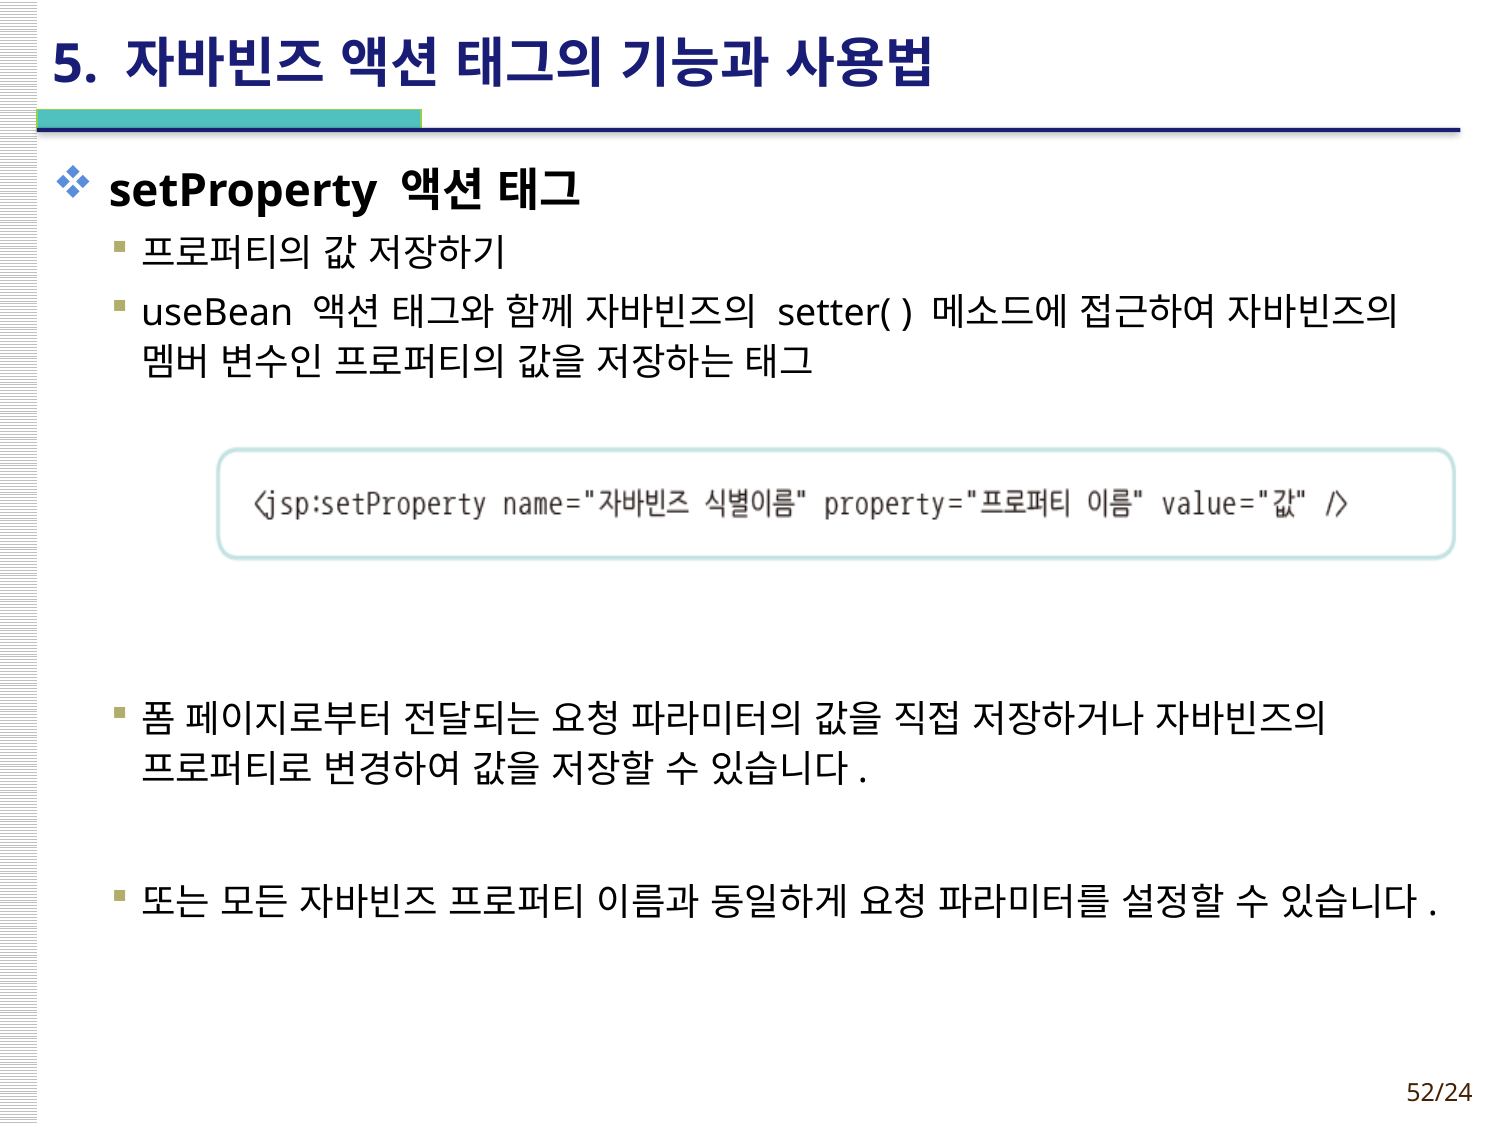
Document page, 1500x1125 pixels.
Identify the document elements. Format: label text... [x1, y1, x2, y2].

list setProperty 액션 태그 프로퍼티의 값 저장하기 useBean 액션 태그와 함께 자바빈즈의 setter( ) 메소드에 접근하여 자바빈즈의 멤버 변수인 프로퍼티의 값을 저장하는 태그 폼 페이지로부터 전달되는 요청 파라미터의 값을 직접 저장하거나 자바빈즈의 프로퍼티로 변경하여 값을 저장할 수 있습니다. 또는 모든 자바빈즈 프로퍼티 이름과 동일하게 요청 파라미터를 설정할 수 있습니다. [37, 152, 1463, 1091]
picture [206, 444, 1459, 563]
title 5. 자바빈즈 액션 태그의 기능과 사용법 [37, 13, 1278, 109]
